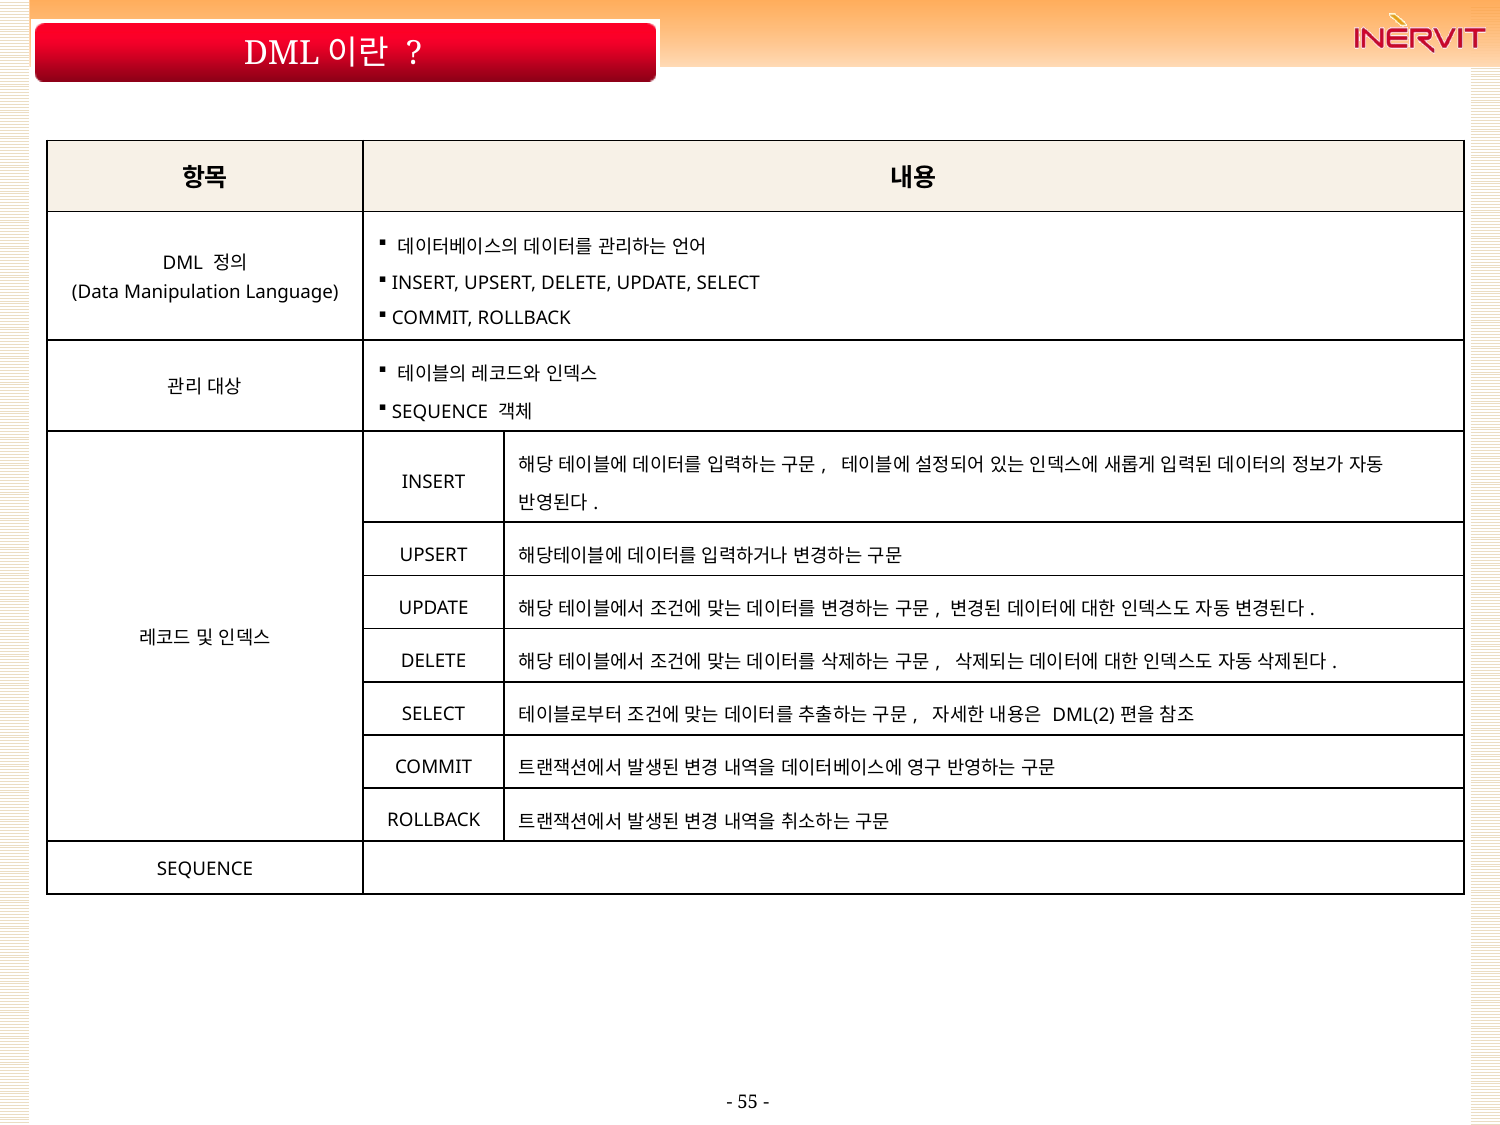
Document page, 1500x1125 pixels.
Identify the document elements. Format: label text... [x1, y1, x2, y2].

picture [1352, 13, 1488, 55]
table_cell UPDATE [364, 576, 503, 628]
table_header 내용 [364, 141, 1463, 211]
table_cell 해당 테이블에서 조건에 맞는 데이터를 변경하는 구문, 변경된 데이터에 대한 인덱스도 자동 변경된다. [505, 576, 1463, 628]
table_cell SEQUENCE [48, 842, 362, 893]
table_cell ROLLBACK [364, 789, 503, 840]
table_cell 트랜잭션에서 발생된 변경 내역을 취소하는 구문 [505, 789, 1463, 840]
table_cell 트랜잭션에서 발생된 변경 내역을 데이터베이스에 영구 반영하는 구문 [505, 736, 1463, 787]
title DML이란 ? [42, 23, 624, 79]
slide_number - 55 - [572, 1082, 924, 1111]
table_cell INSERT [364, 432, 503, 521]
table_cell UPSERT [364, 523, 503, 575]
picture [35, 23, 656, 82]
table_header 항목 [48, 141, 362, 211]
table_cell 해당 테이블에서 조건에 맞는 데이터를 삭제하는 구문, 삭제되는 데이터에 대한 인덱스도 자동 삭제된다. [505, 629, 1463, 681]
table_cell COMMIT [364, 736, 503, 787]
table_cell 해당 테이블에 데이터를 입력하는 구문, 테이블에 설정되어 있는 인덱스에 새롭게 입력된 데이터의 정보가 자동 반영된다. [505, 432, 1463, 521]
table_cell 데이터베이스의 데이터를 관리하는 언어 INSERT, UPSERT, DELETE, UPDATE, SELECT COMMIT, ROLLBACK [364, 212, 1463, 339]
table_cell 테이블로부터 조건에 맞는 데이터를 추출하는 구문, 자세한 내용은 DML(2)편을 참조 [505, 683, 1463, 734]
table_cell DELETE [364, 629, 503, 681]
table_cell SELECT [364, 683, 503, 734]
table_cell [364, 842, 1463, 893]
table_cell 관리 대상 [48, 341, 362, 430]
table_cell 테이블의 레코드와 인덱스 SEQUENCE 객체 [364, 341, 1463, 430]
table_cell 해당테이블에 데이터를 입력하거나 변경하는 구문 [505, 523, 1463, 575]
table_cell 레코드 및 인덱스 [48, 432, 362, 840]
table_cell DML 정의 (Data Manipulation Language) [48, 212, 362, 339]
